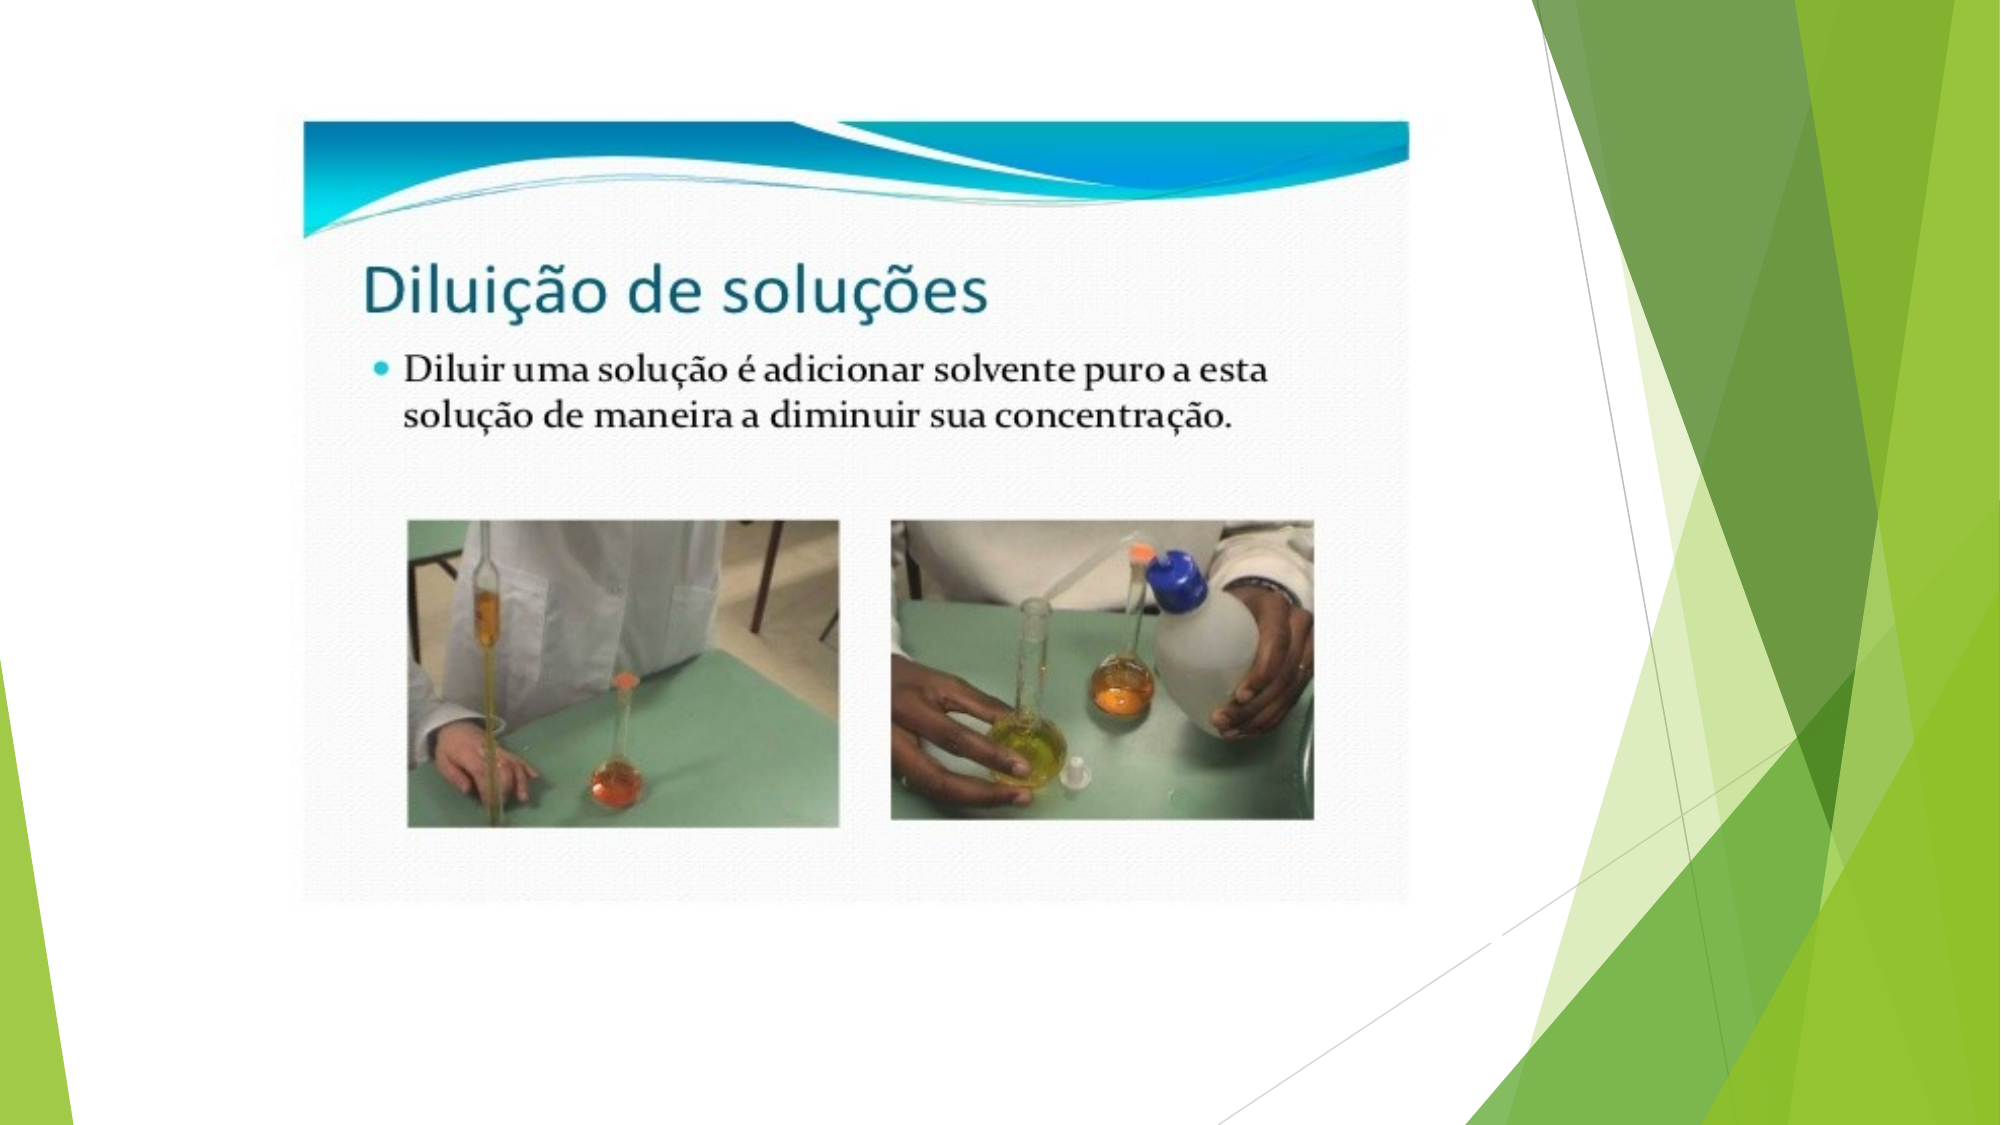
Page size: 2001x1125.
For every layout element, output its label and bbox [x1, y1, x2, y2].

text_box [211, 82, 1503, 943]
text_box [0, 658, 74, 1125]
